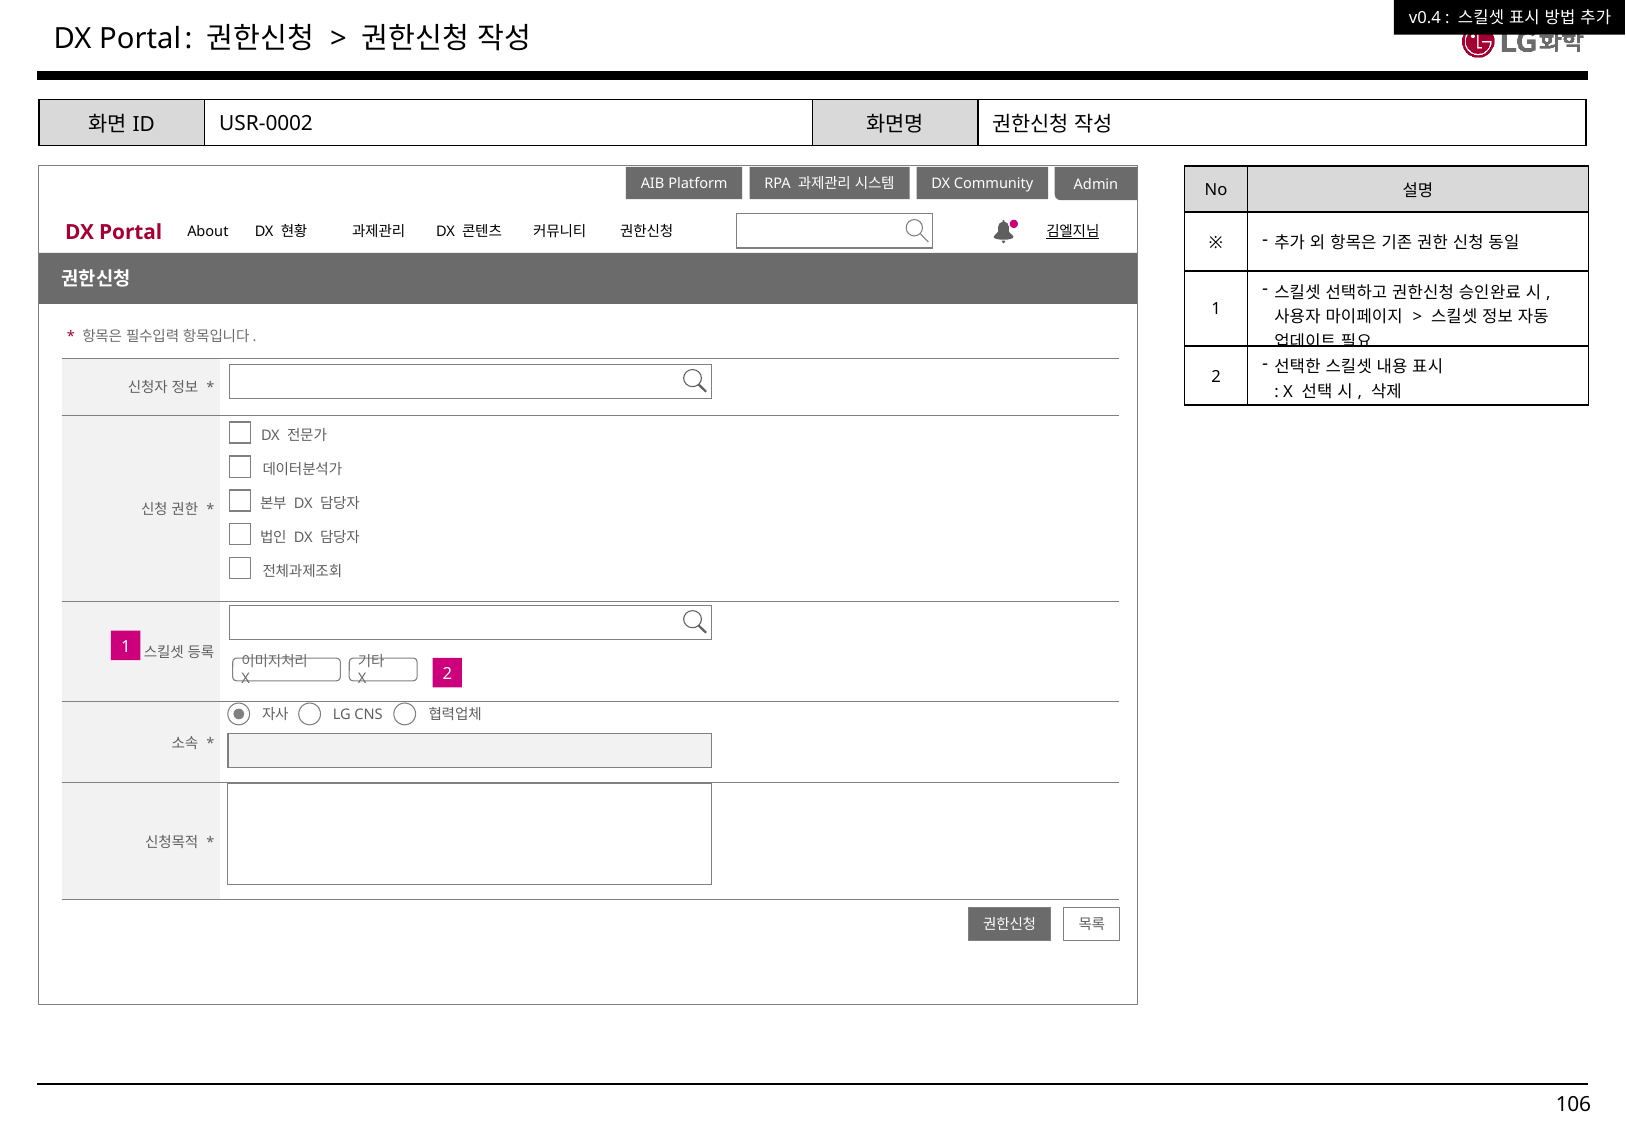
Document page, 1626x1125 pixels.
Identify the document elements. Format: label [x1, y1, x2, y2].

table_cell [62, 702, 1119, 782]
table_cell [1185, 213, 1247, 270]
table_cell [1185, 272, 1247, 345]
picture [1457, 35, 1588, 62]
table_cell [1248, 272, 1588, 345]
table_header [813, 100, 977, 145]
text_box [38, 165, 1138, 1006]
text_box [169, 12, 547, 62]
table_cell [1248, 347, 1588, 404]
table_cell [62, 416, 1119, 601]
table_cell [1248, 213, 1588, 270]
table_cell [62, 602, 1119, 701]
table_header [1248, 167, 1588, 211]
table_header [1185, 167, 1247, 211]
table_header [40, 100, 204, 145]
table_header [205, 100, 812, 145]
table_cell [1185, 347, 1247, 404]
table_cell [62, 783, 1119, 899]
table_header [62, 359, 1119, 415]
table_header [979, 100, 1585, 145]
text_box [1393, 0, 1625, 35]
